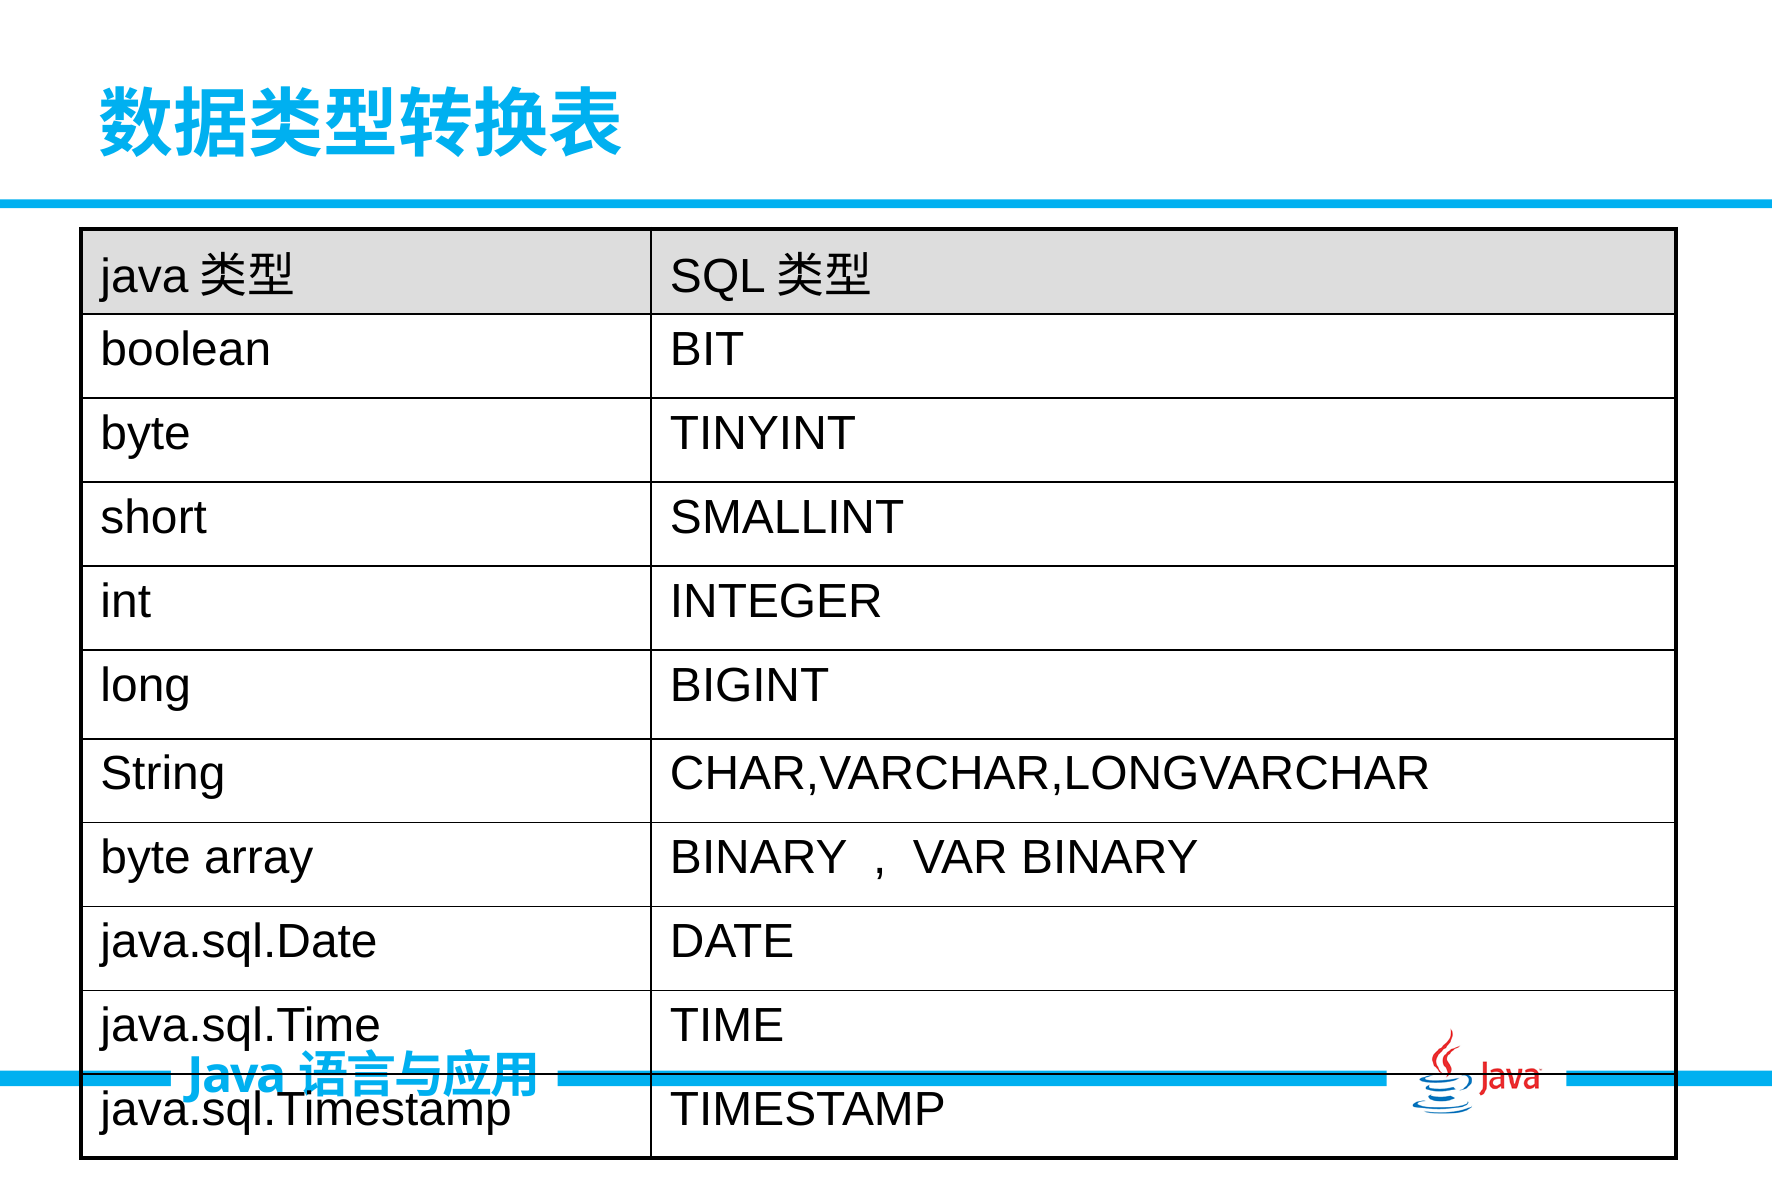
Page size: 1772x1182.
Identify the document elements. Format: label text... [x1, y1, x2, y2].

table_header java类型 [83, 231, 650, 313]
table_cell TIME [652, 991, 1674, 1073]
table_cell int [83, 567, 650, 649]
table_cell boolean [83, 315, 650, 397]
table_cell SMALLINT [652, 483, 1674, 565]
table_cell INTEGER [652, 567, 1674, 649]
table_cell TIMESTAMP [652, 1075, 1674, 1156]
table_cell BIT [652, 315, 1674, 397]
table_cell long [83, 651, 650, 738]
table_cell byte [83, 399, 650, 481]
table_cell CHAR,VARCHAR,LONGVARCHAR [652, 740, 1674, 822]
table_cell TINYINT [652, 399, 1674, 481]
title 数据类型转换表 [80, 73, 1677, 168]
table_cell DATE [652, 907, 1674, 990]
table_cell String [83, 740, 650, 822]
table_cell byte array [83, 823, 650, 906]
table_cell java.sql.Date [83, 907, 650, 990]
table_header SQL类型 [652, 231, 1674, 313]
table_cell BIGINT [652, 651, 1674, 738]
table_cell java.sql.Timestamp [83, 1075, 650, 1156]
table_cell java.sql.Time [83, 991, 650, 1073]
table_cell short [83, 483, 650, 565]
table_cell BINARY , VAR BINARY [652, 823, 1674, 906]
